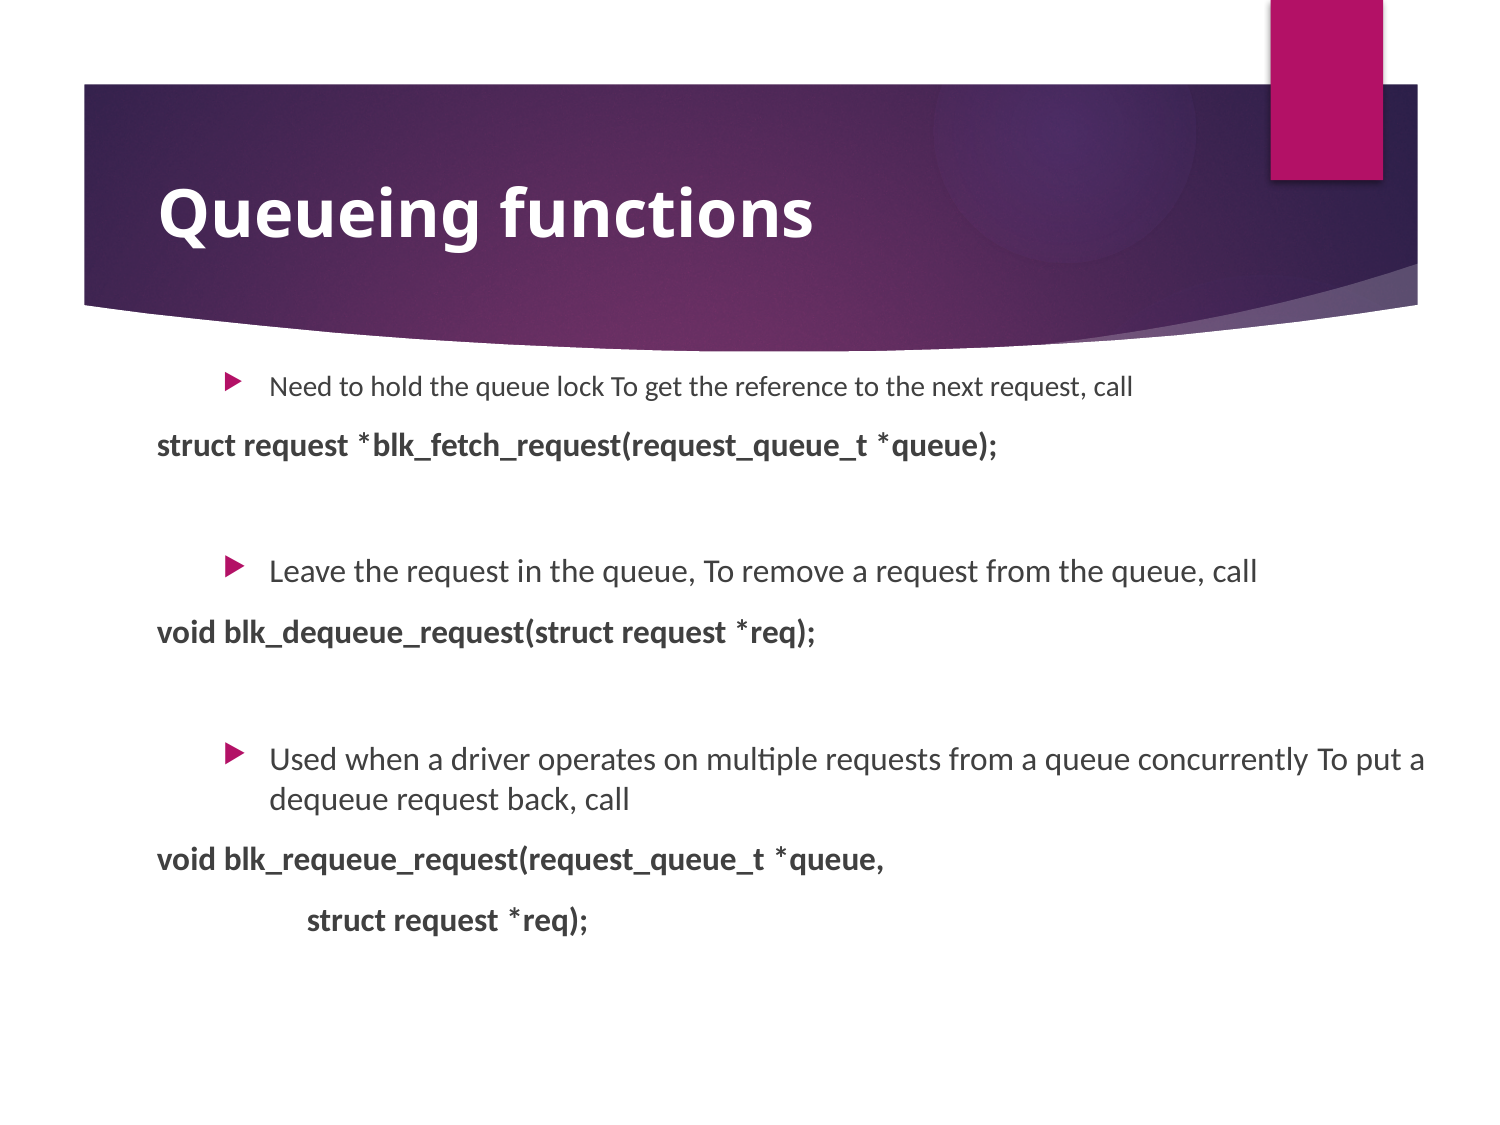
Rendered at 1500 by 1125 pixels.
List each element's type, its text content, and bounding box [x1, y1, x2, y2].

title Queueing functions [142, 152, 1183, 269]
list Need to hold the queue lock To get the reference to the next request, call struct request *blk_fetch_request(request_queue_t *queue); Leave the request in the queue, To remove a request from the queue, call void blk_dequeue_request(struct request *req); Used when a driver operates on multiple requests from a queue concurrently To put a dequeue request back, call void blk_requeue_request(request_queue_t *queue, struct request *req); [141, 359, 1449, 1007]
